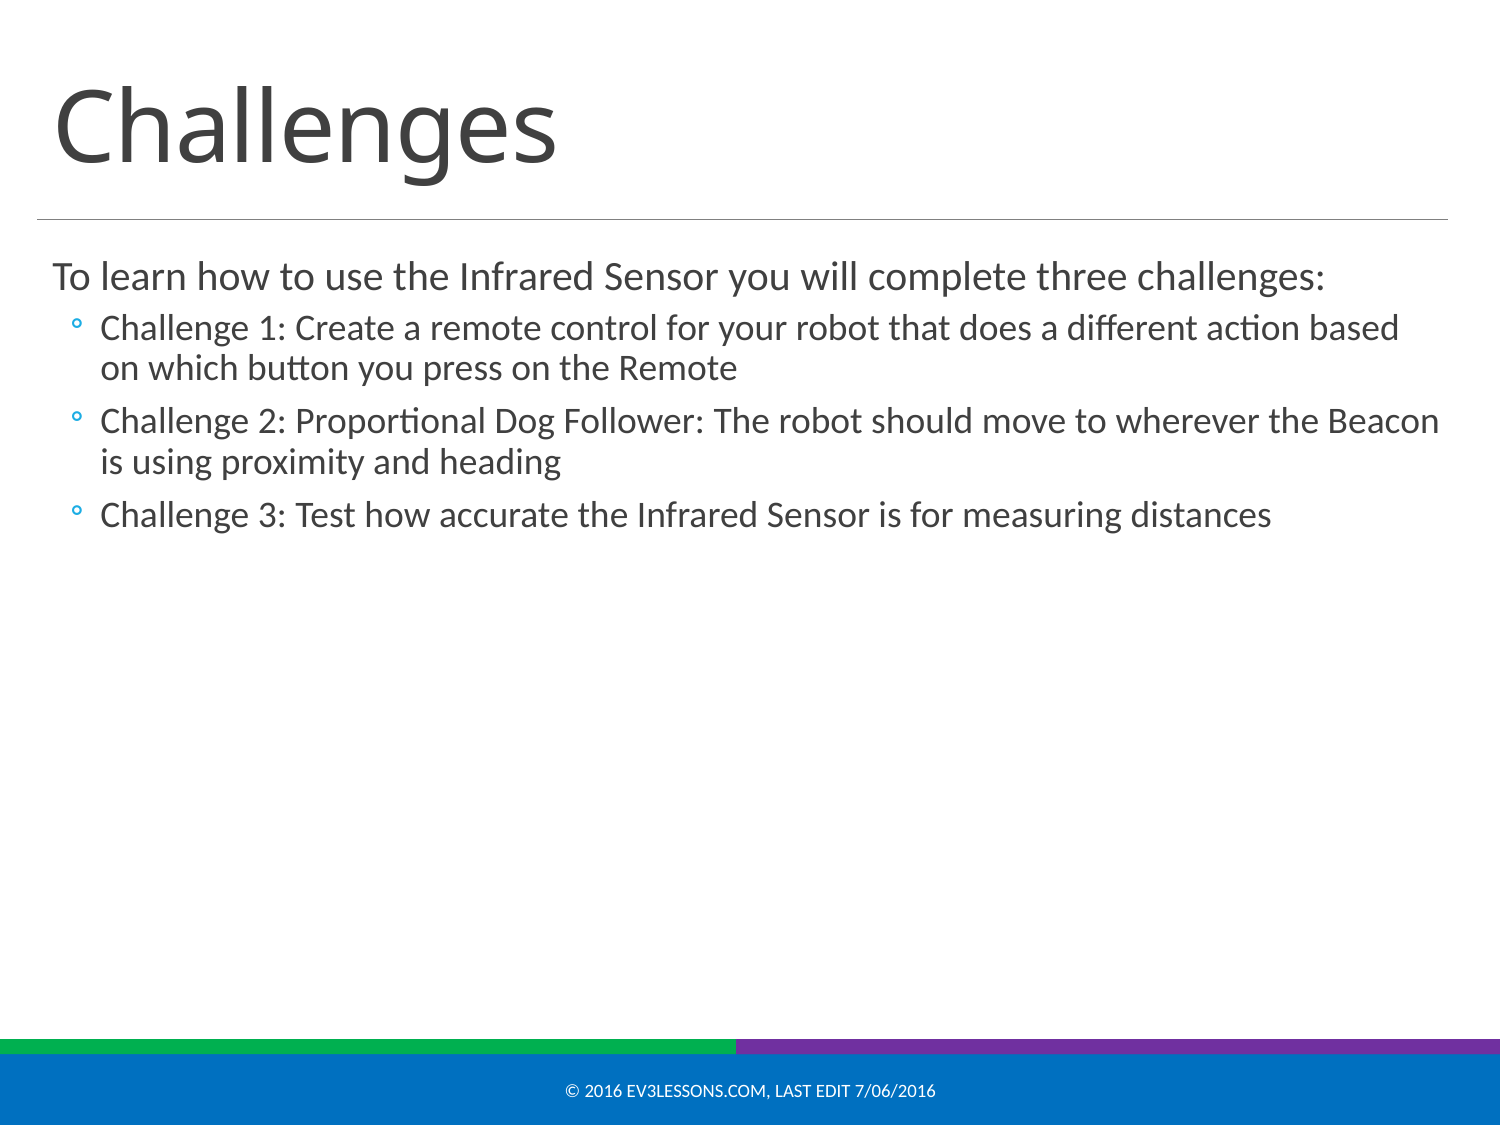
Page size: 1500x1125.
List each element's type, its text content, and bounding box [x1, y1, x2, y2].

footer © 2016 EV3Lessons.com, Last edit 7/06/2016 [453, 1059, 1047, 1120]
title Challenges [37, 47, 1448, 191]
list To learn how to use the Infrared Sensor you will complete three challenges: Challenge 1: Create a remote control for your robot that does a different action based on which button you press on the Remote Challenge 2: Proportional Dog Follower: The robot should move to wherever the Beacon is using proximity and heading Challenge 3: Test how accurate the Infrared Sensor is for measuring distances [37, 246, 1448, 1011]
